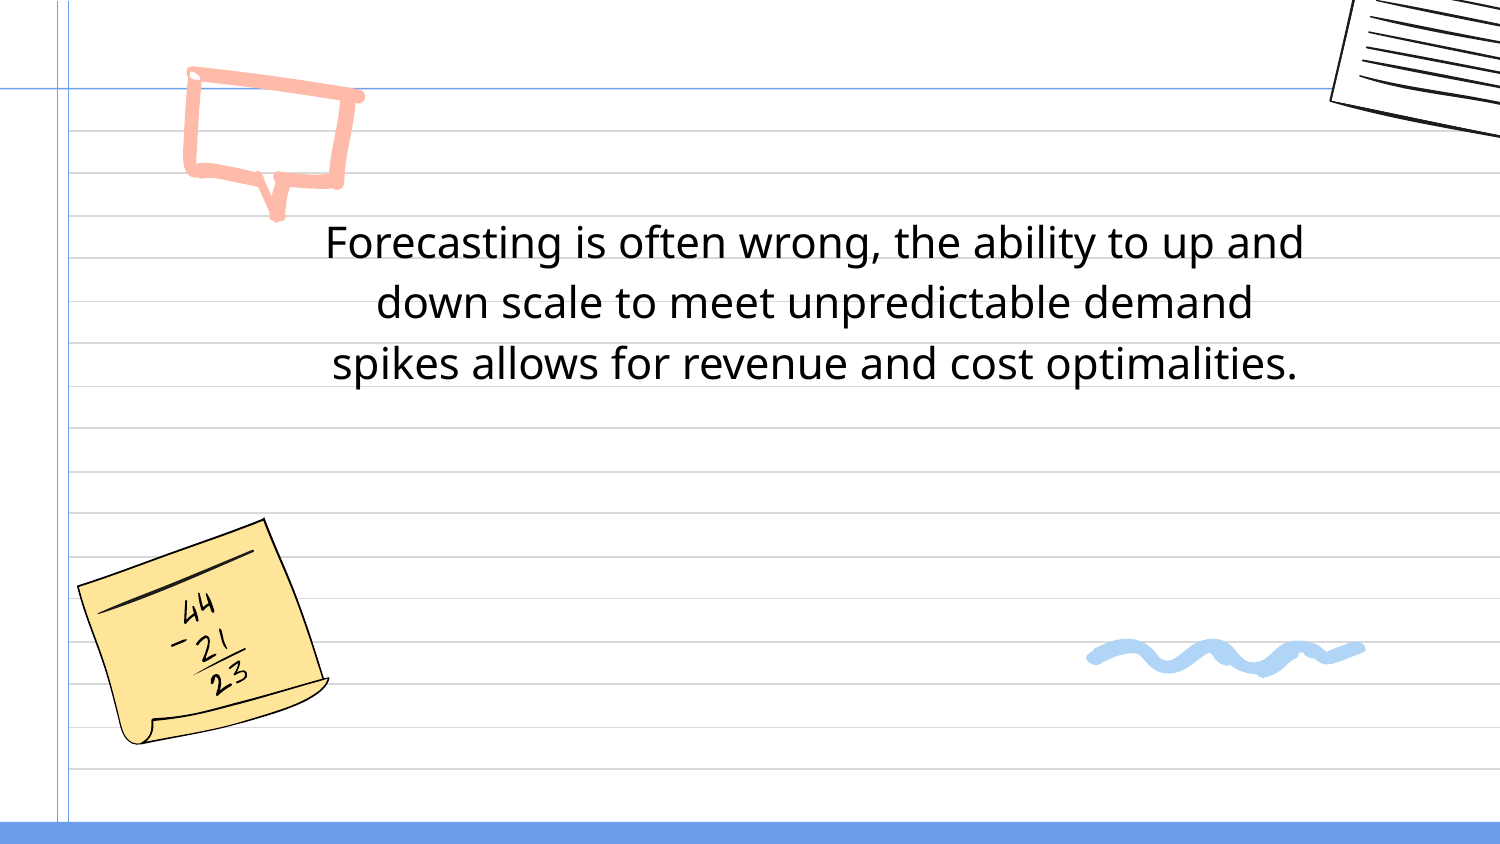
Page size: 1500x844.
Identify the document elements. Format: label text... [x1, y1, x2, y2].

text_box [174, 63, 369, 223]
list Forecasting is often wrong, the ability to up and down scale to meet unpredictable demand spikes allows for revenue and cost optimalities. [302, 191, 1329, 690]
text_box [1328, 0, 1500, 148]
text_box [71, 512, 336, 750]
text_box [1083, 639, 1370, 678]
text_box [169, 589, 250, 697]
